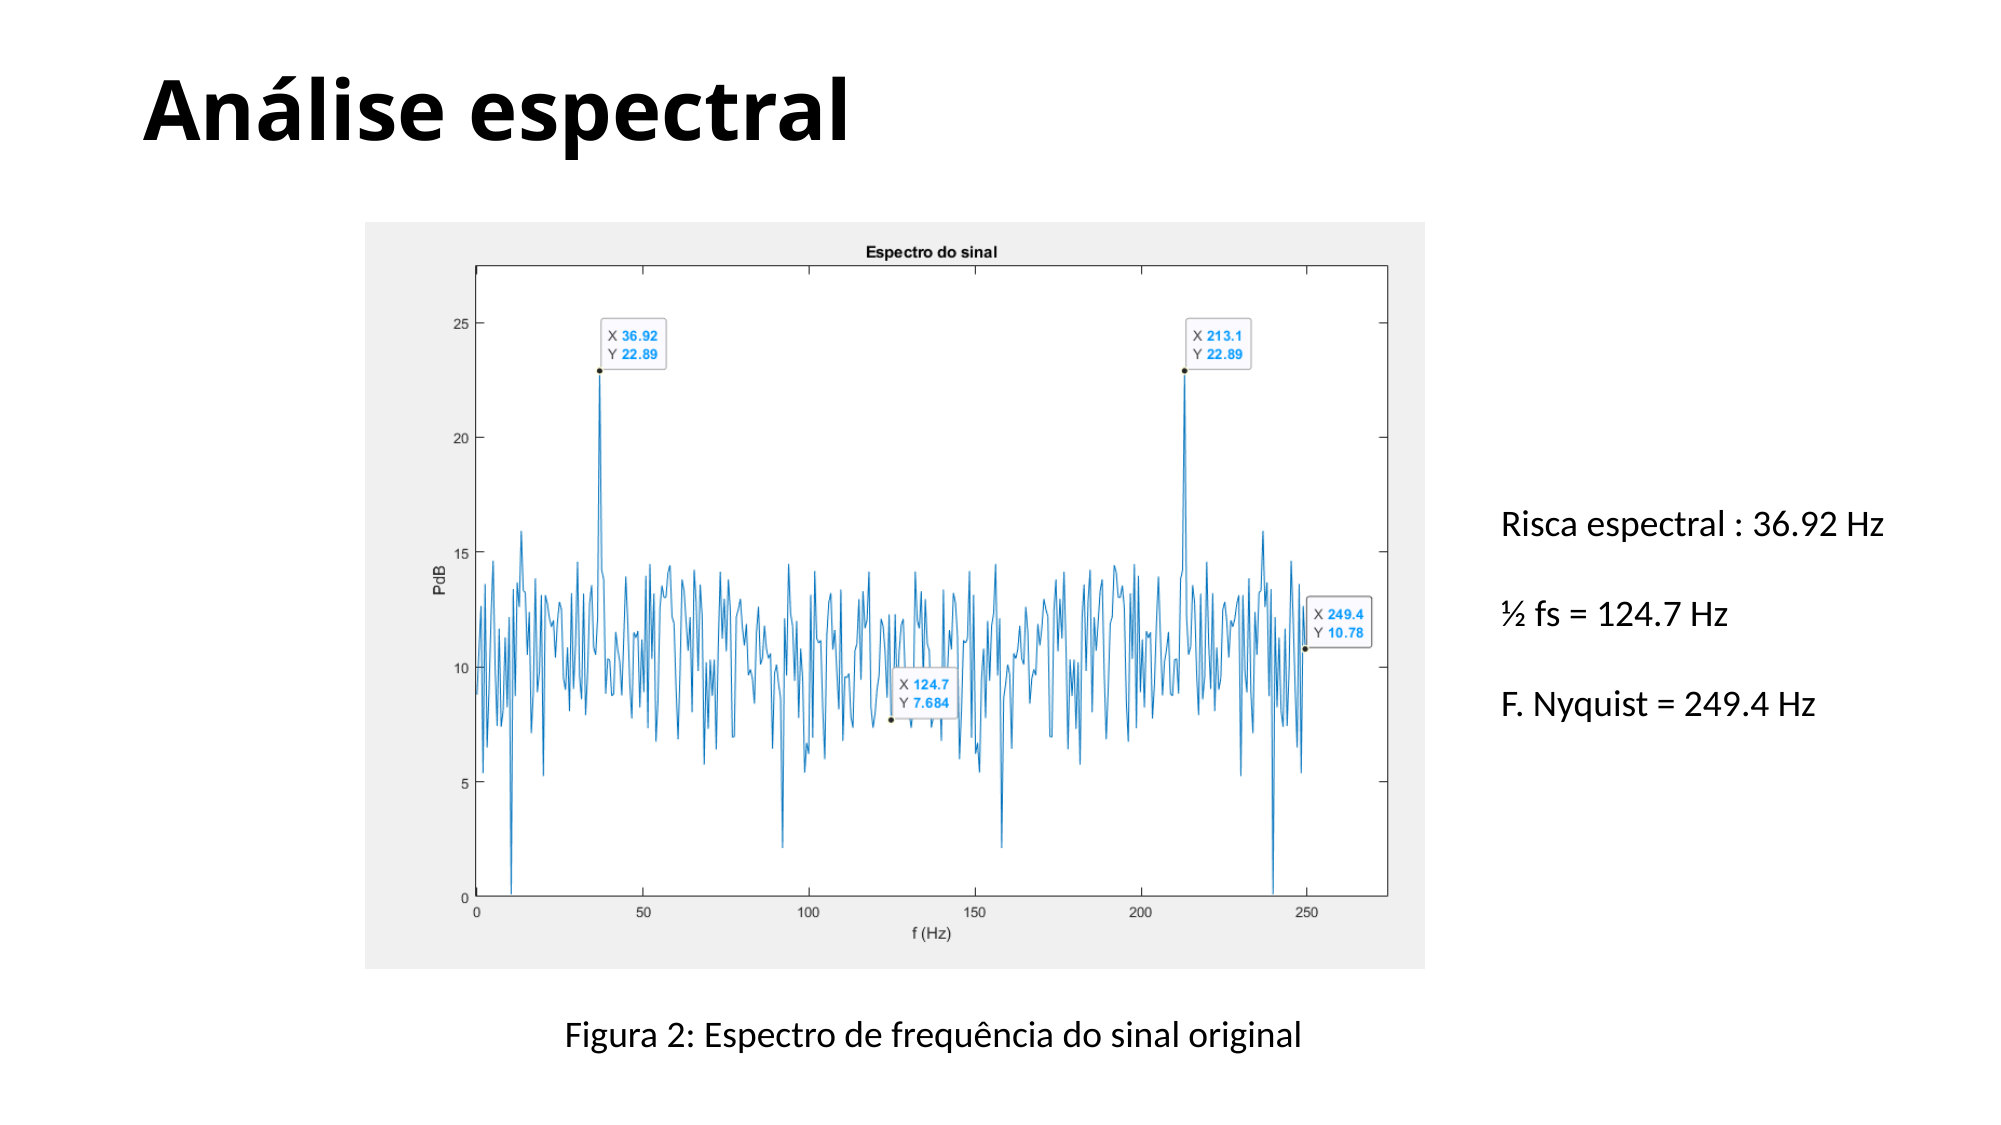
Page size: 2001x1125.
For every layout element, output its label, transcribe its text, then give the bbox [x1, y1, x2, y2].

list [365, 222, 1425, 969]
text_box Risca espectral : 36.92 Hz ½ fs = 124.7 Hz F. Nyquist = 249.4 Hz [1486, 491, 1926, 732]
text_box Figura 2: Espectro de frequência do sinal original [404, 1002, 1464, 1063]
title Análise espectral [128, 4, 1853, 223]
